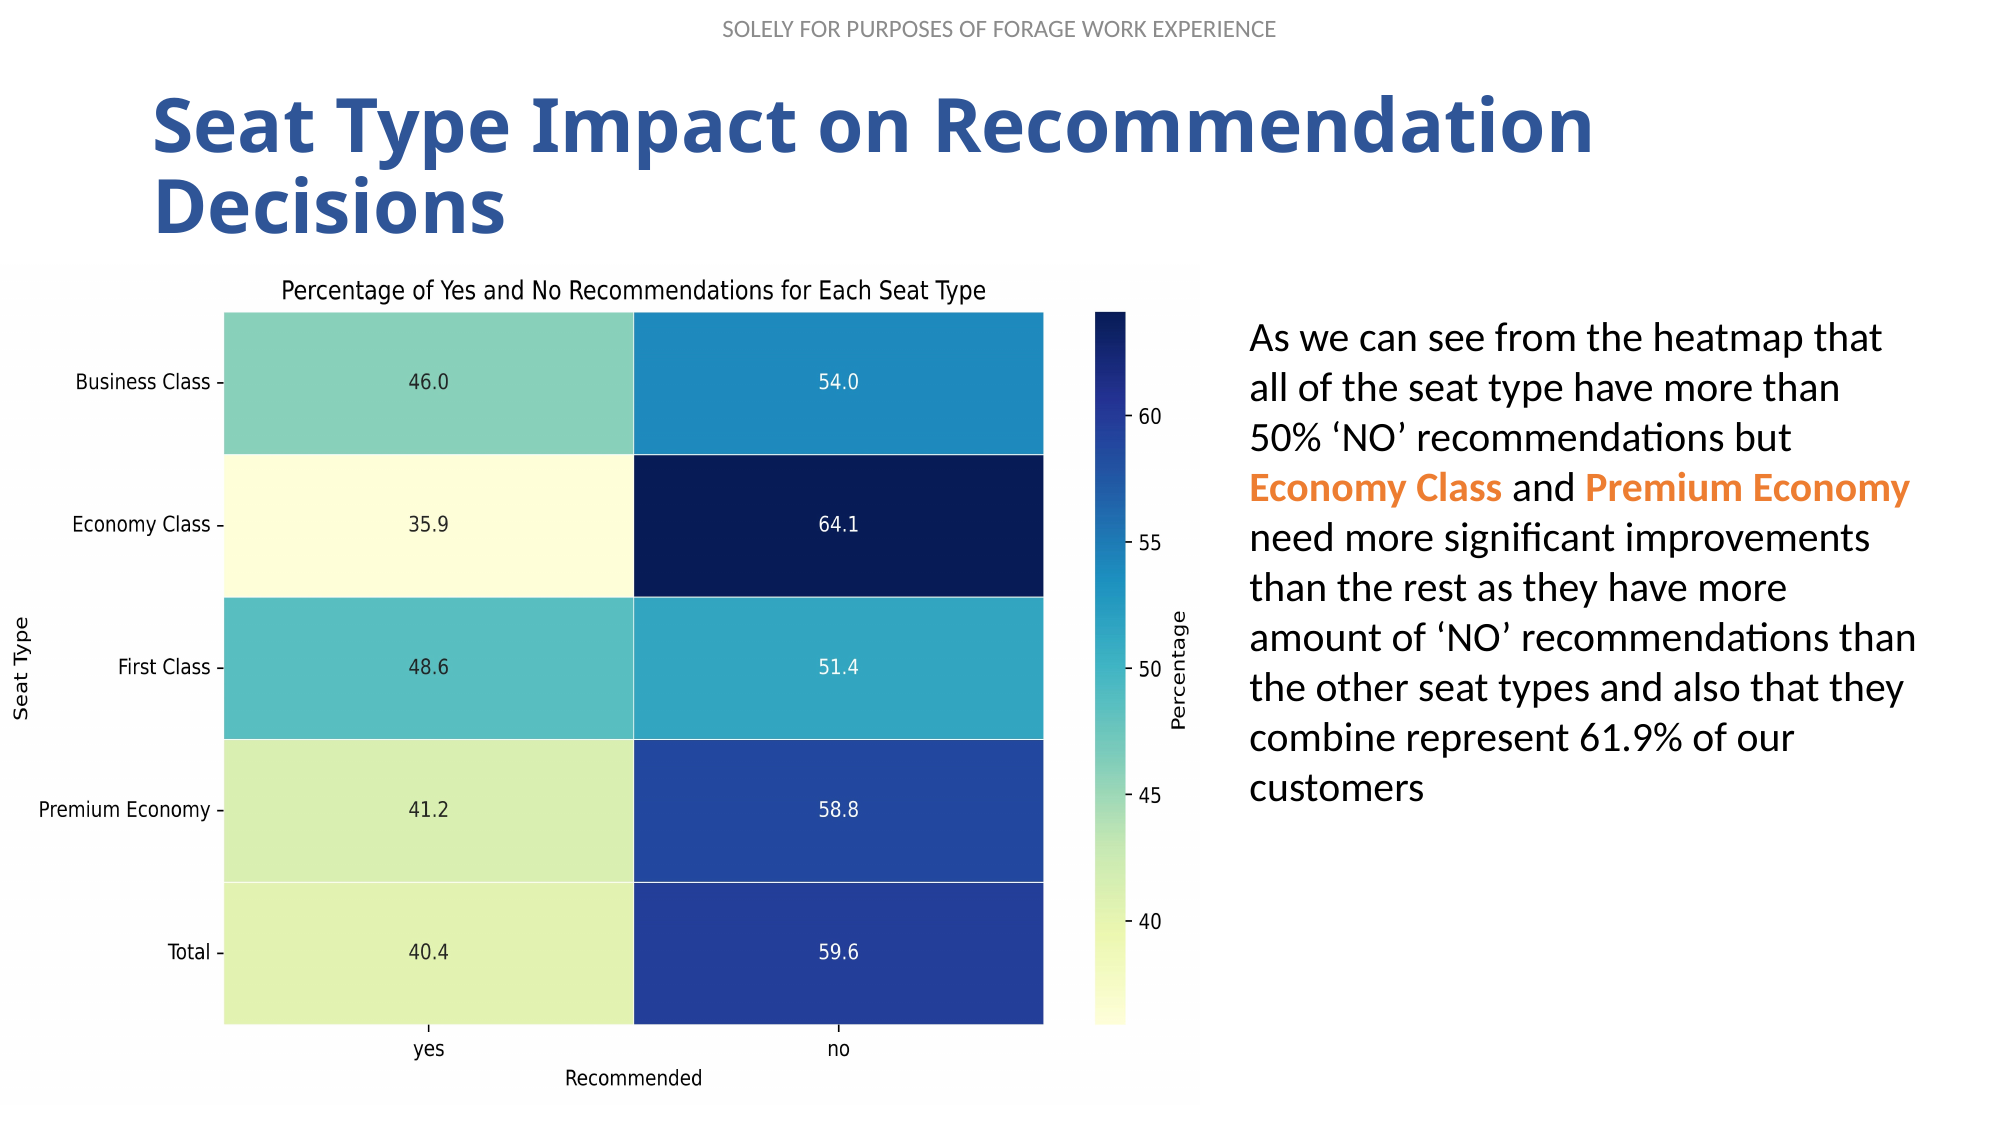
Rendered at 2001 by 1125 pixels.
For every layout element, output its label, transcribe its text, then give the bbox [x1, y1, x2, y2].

title Seat Type Impact on Recommendation Decisions [137, 59, 1863, 278]
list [0, 264, 1200, 1106]
text_box As we can see from the heatmap that all of the seat type have more than 50% ‘NO’ recommendations but Economy Class and Premium Economy need more significant improvements than the rest as they have more amount of ‘NO’ recommendations than the other seat types and also that they combine represent 61.9% of our customers [1234, 302, 1937, 818]
